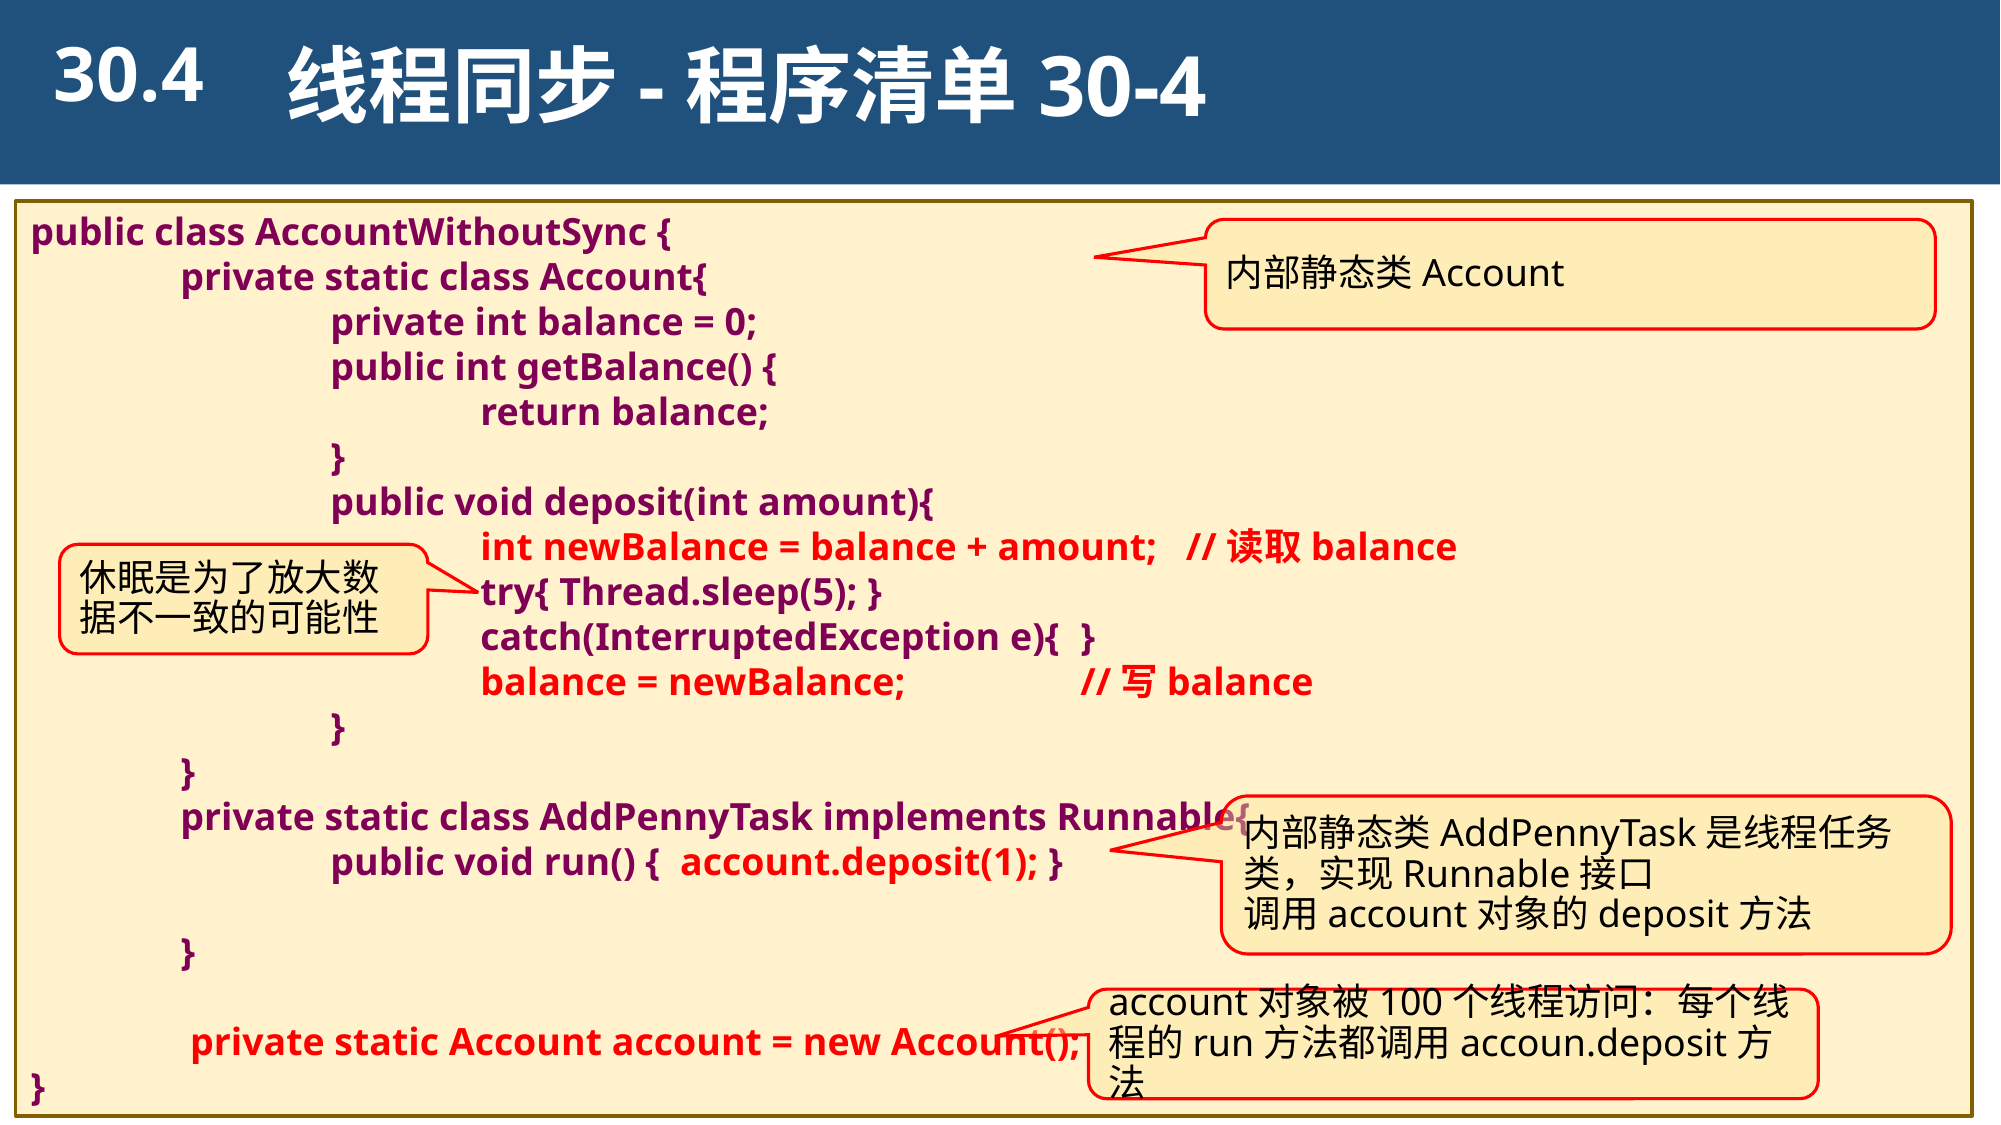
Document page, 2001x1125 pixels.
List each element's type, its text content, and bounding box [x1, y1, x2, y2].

text_box 内部静态类AddPennyTask是线程任务类，实现Runnable接口 调用account对象的deposit方法 [1109, 794, 1953, 956]
list 线程同步-程序清单30-4 [270, 36, 1730, 119]
text_box 内部静态类Account [1093, 218, 1937, 331]
text_box 休眠是为了放大数据不一致的可能性 [58, 543, 479, 655]
text_box account对象被100个线程访问：每个线程的run方法都调用accoun.deposit方法 [996, 988, 1820, 1100]
list 30.4 [38, 28, 244, 166]
text_box public class AccountWithoutSync { private static class Account{ private int balance = 0; public int getBalance() { return balance; } public void deposit(int amount){ int newBalance = balance + amount; //读取balance try{ Thread.sleep(5); } catch(InterruptedException e){ } balance = newBalance; //写balance } } private static class AddPennyTask implements Runnable{ public void run() { account.deposit(1); } } private static Account account = new Account(); } [15, 201, 1972, 1116]
